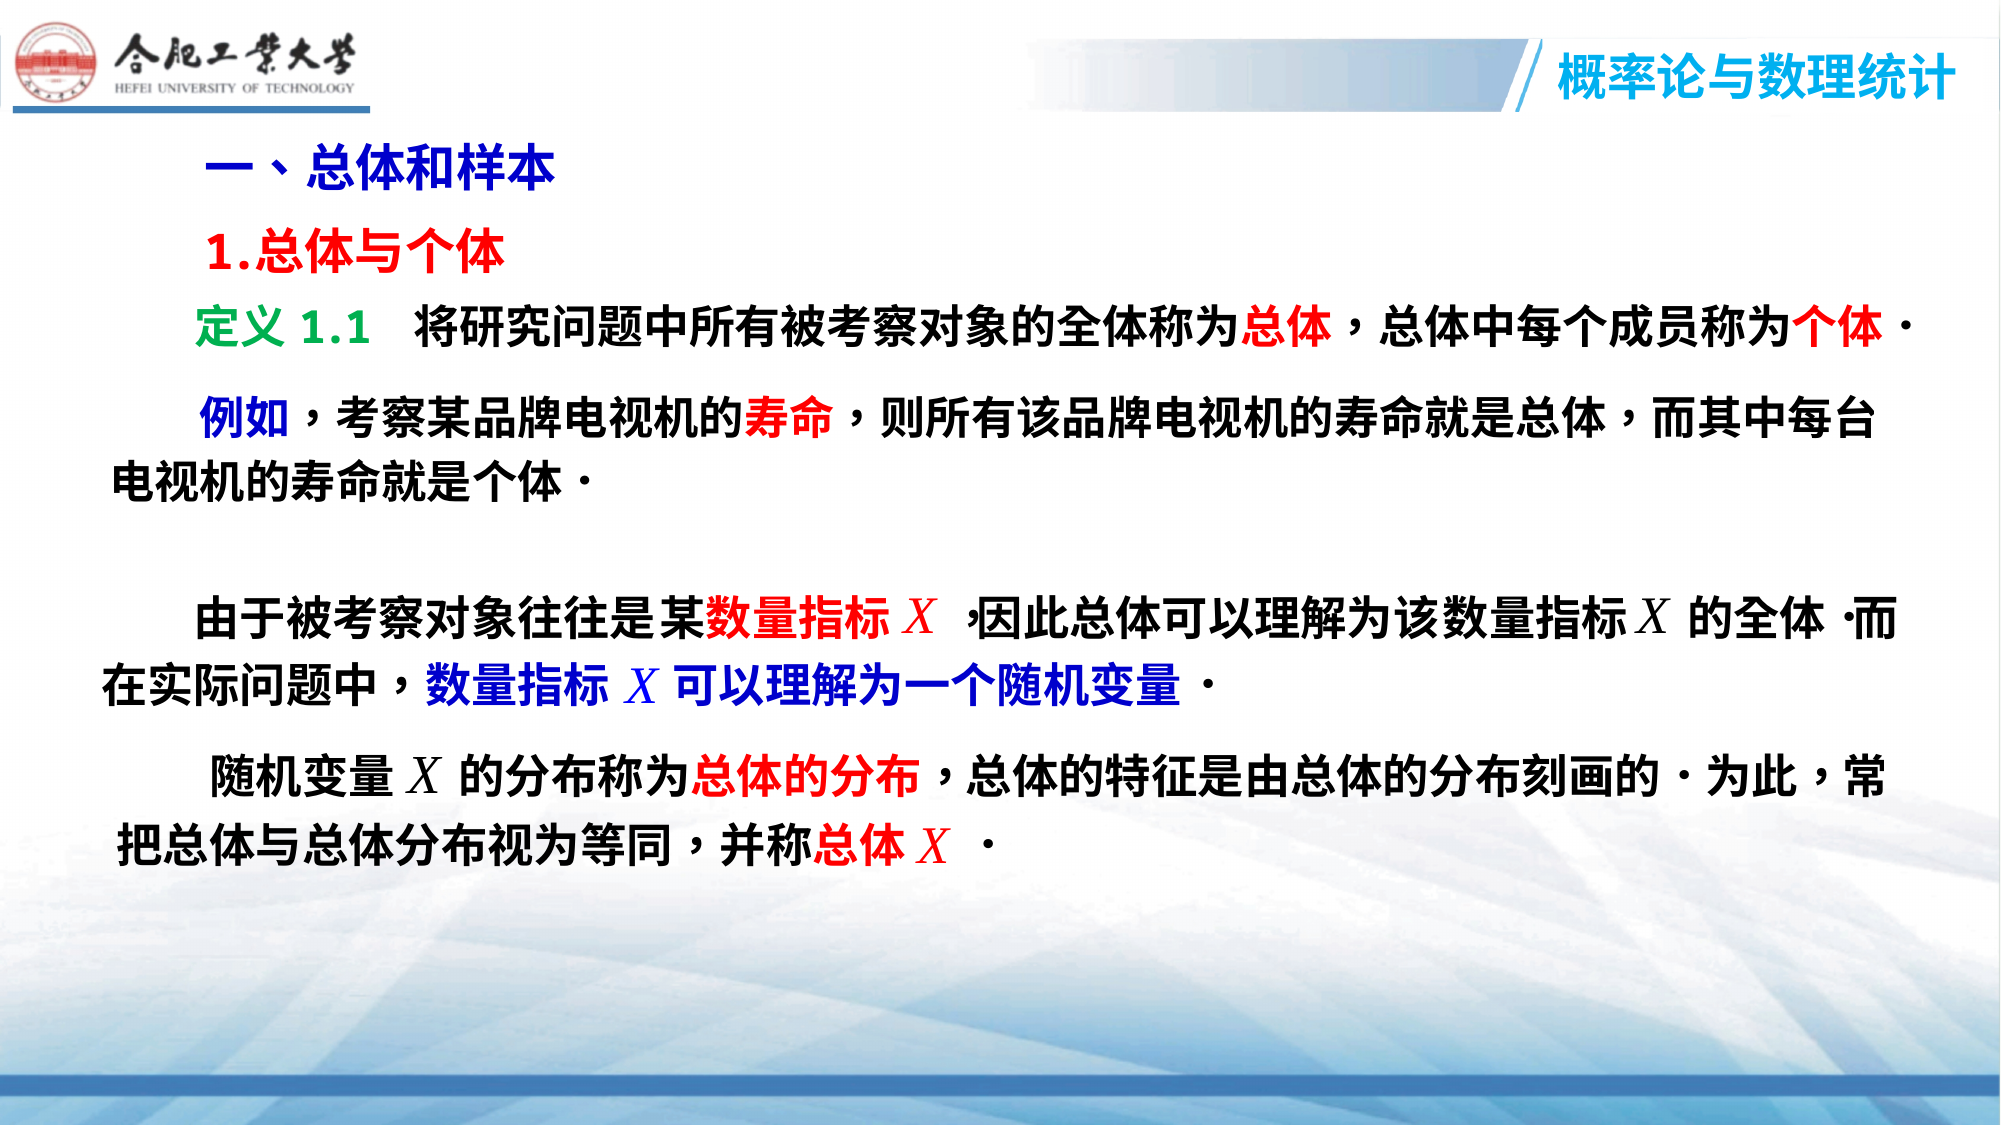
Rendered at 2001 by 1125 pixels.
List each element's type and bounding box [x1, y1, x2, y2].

text_box [116, 742, 1884, 910]
text_box [109, 386, 1874, 582]
picture [0, 0, 2001, 1125]
text_box [204, 197, 581, 277]
text_box [101, 582, 1899, 723]
text_box [204, 116, 998, 252]
text_box [194, 277, 1967, 391]
